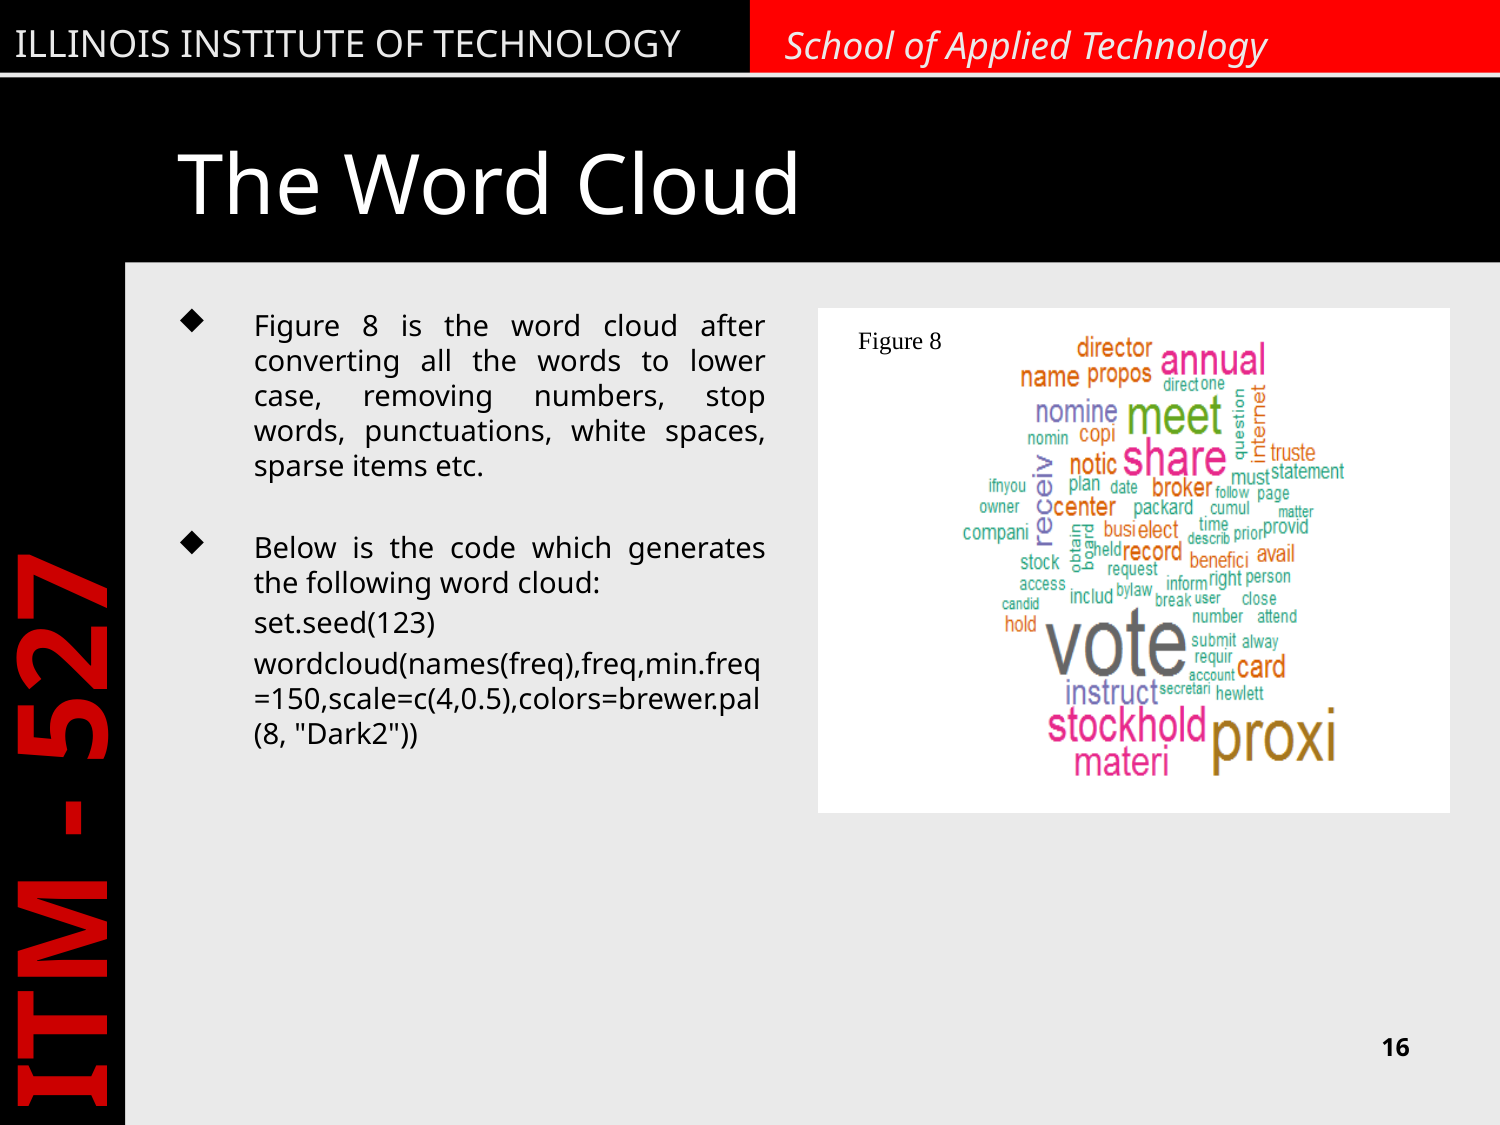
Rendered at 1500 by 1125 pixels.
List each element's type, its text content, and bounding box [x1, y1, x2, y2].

slide_number 16 [1074, 1024, 1426, 1103]
title The Word Cloud [162, 87, 1426, 276]
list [818, 308, 1451, 813]
list Figure 8 is the word cloud after converting all the words to lower case, removing numbers, stop words, punctuations, white spaces, sparse items etc. Below is the code which generates the following word cloud: set.seed(123) wordcloud(names(freq),freq,min.freq =150,scale=c(4,0.5),colors=brewer.pal(8, "Dark2")) [162, 299, 782, 1006]
